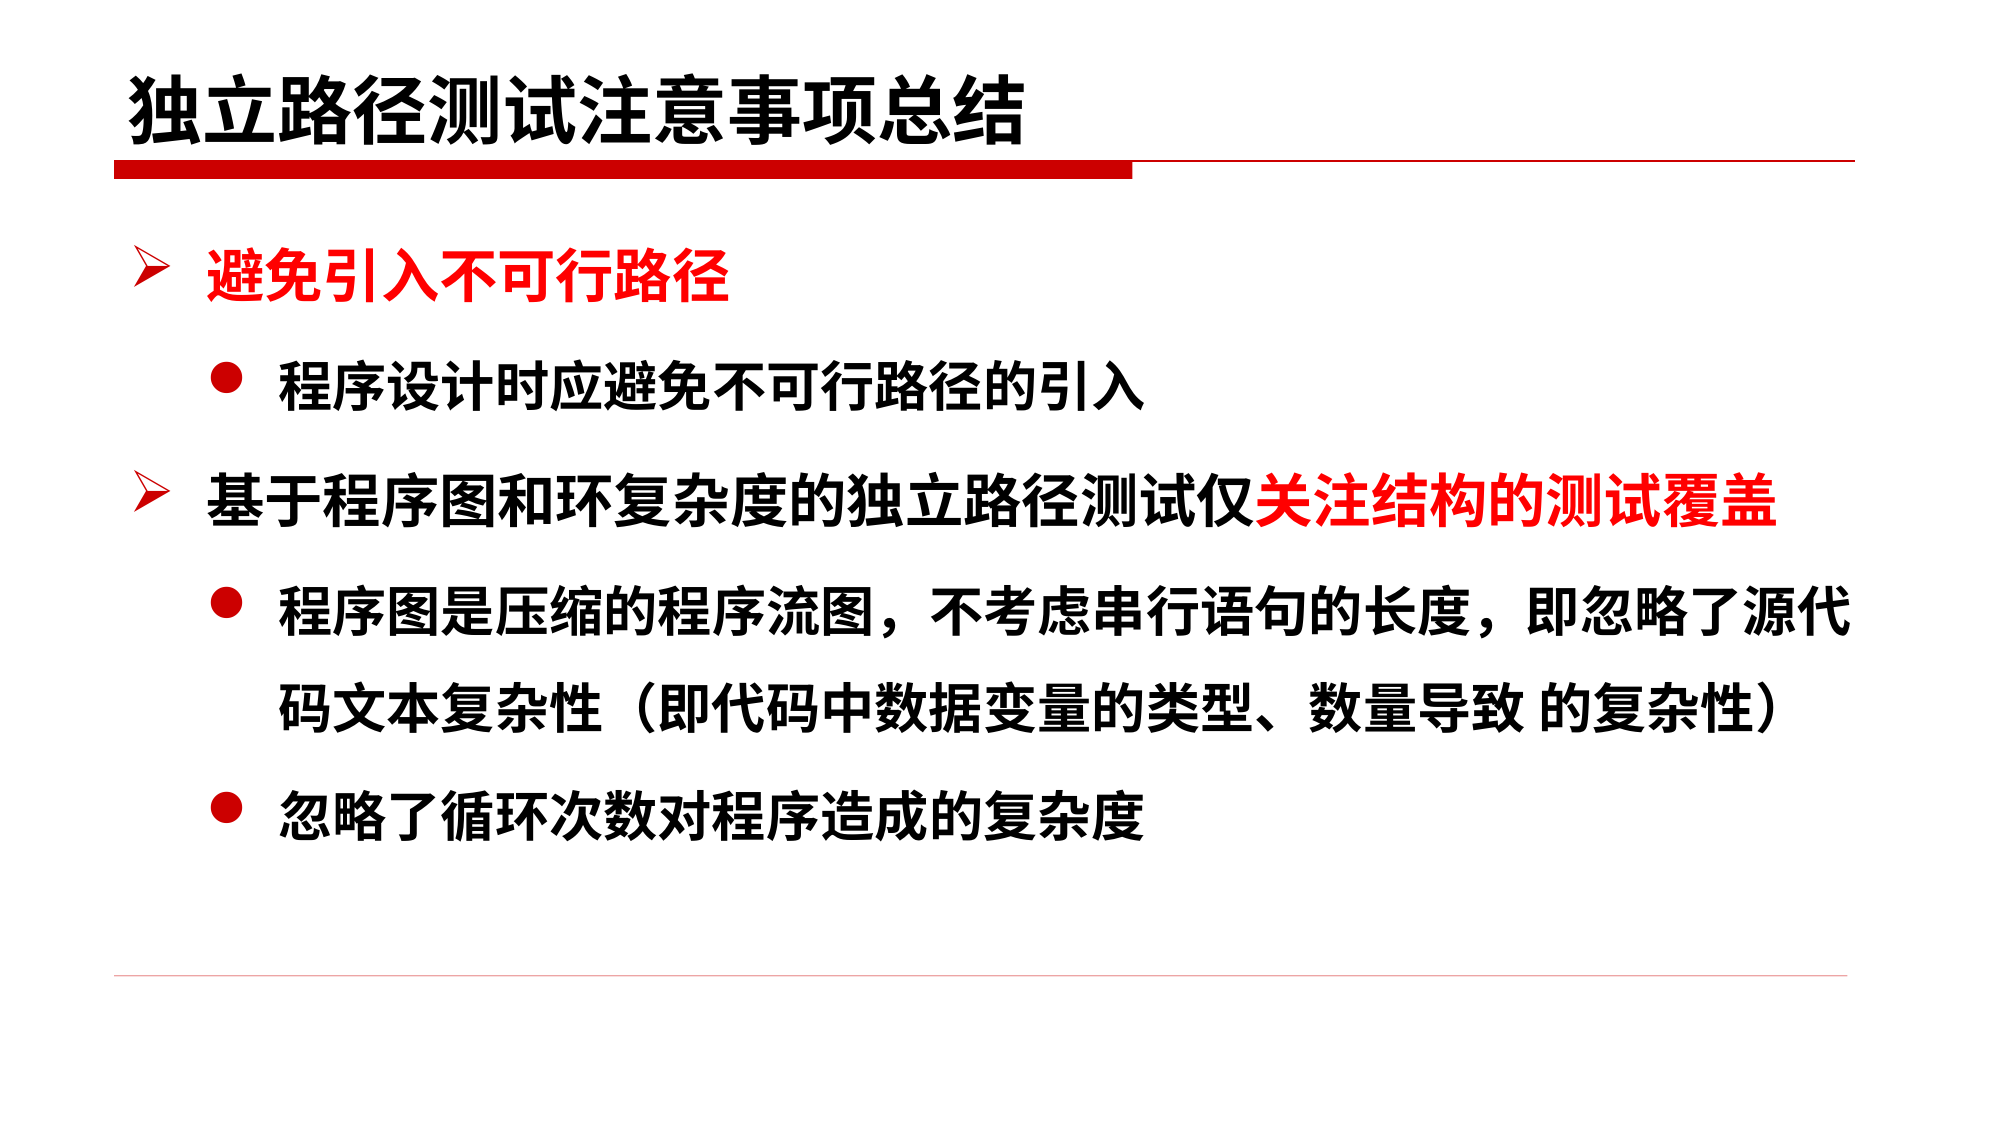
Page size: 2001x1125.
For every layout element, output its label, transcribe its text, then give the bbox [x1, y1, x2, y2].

list 避免引入不可行路径 程序设计时应避免不可行路径的引入 基于程序图和环复杂度的独立路径测试仅关注结构的测试覆盖 程序图是压缩的程序流图，不考虑串行语句的长度，即忽略了源代码文本复杂性（即代码中数据变量的类型、数量导致 的复杂性） 忽略了循环次数对程序造成的复杂度 [114, 196, 1875, 897]
title 独立路径测试注意事项总结 [112, 42, 1863, 161]
